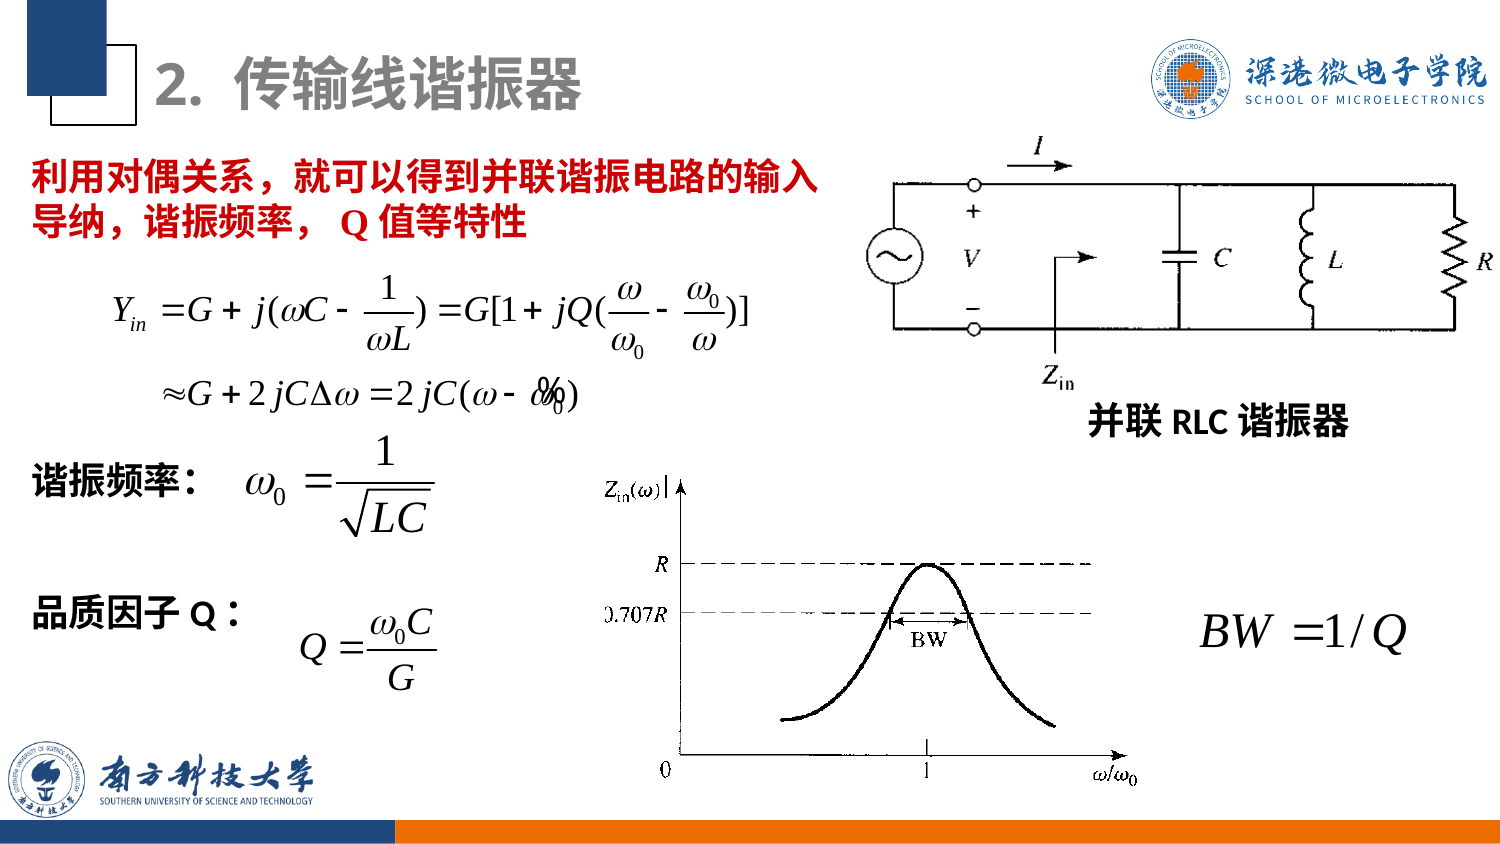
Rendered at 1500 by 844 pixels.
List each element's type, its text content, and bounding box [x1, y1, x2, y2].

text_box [1189, 601, 1418, 669]
text_box 品质因子Q： [16, 581, 590, 642]
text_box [293, 597, 444, 699]
picture [0, 739, 320, 820]
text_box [237, 430, 444, 547]
picture [1397, 39, 1487, 119]
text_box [107, 263, 756, 423]
text_box 谐振频率： [16, 449, 232, 510]
picture [595, 468, 1152, 801]
picture [852, 133, 1500, 396]
text_box 利用对偶关系，就可以得到并联谐振电路的输入导纳，谐振频率，Q值等特性 [16, 145, 846, 251]
text_box 并联RLC谐振器 [998, 403, 1500, 450]
text_box 谐振频率： [449, 449, 846, 510]
title 2. 传输线谐振器 [139, 39, 1397, 138]
